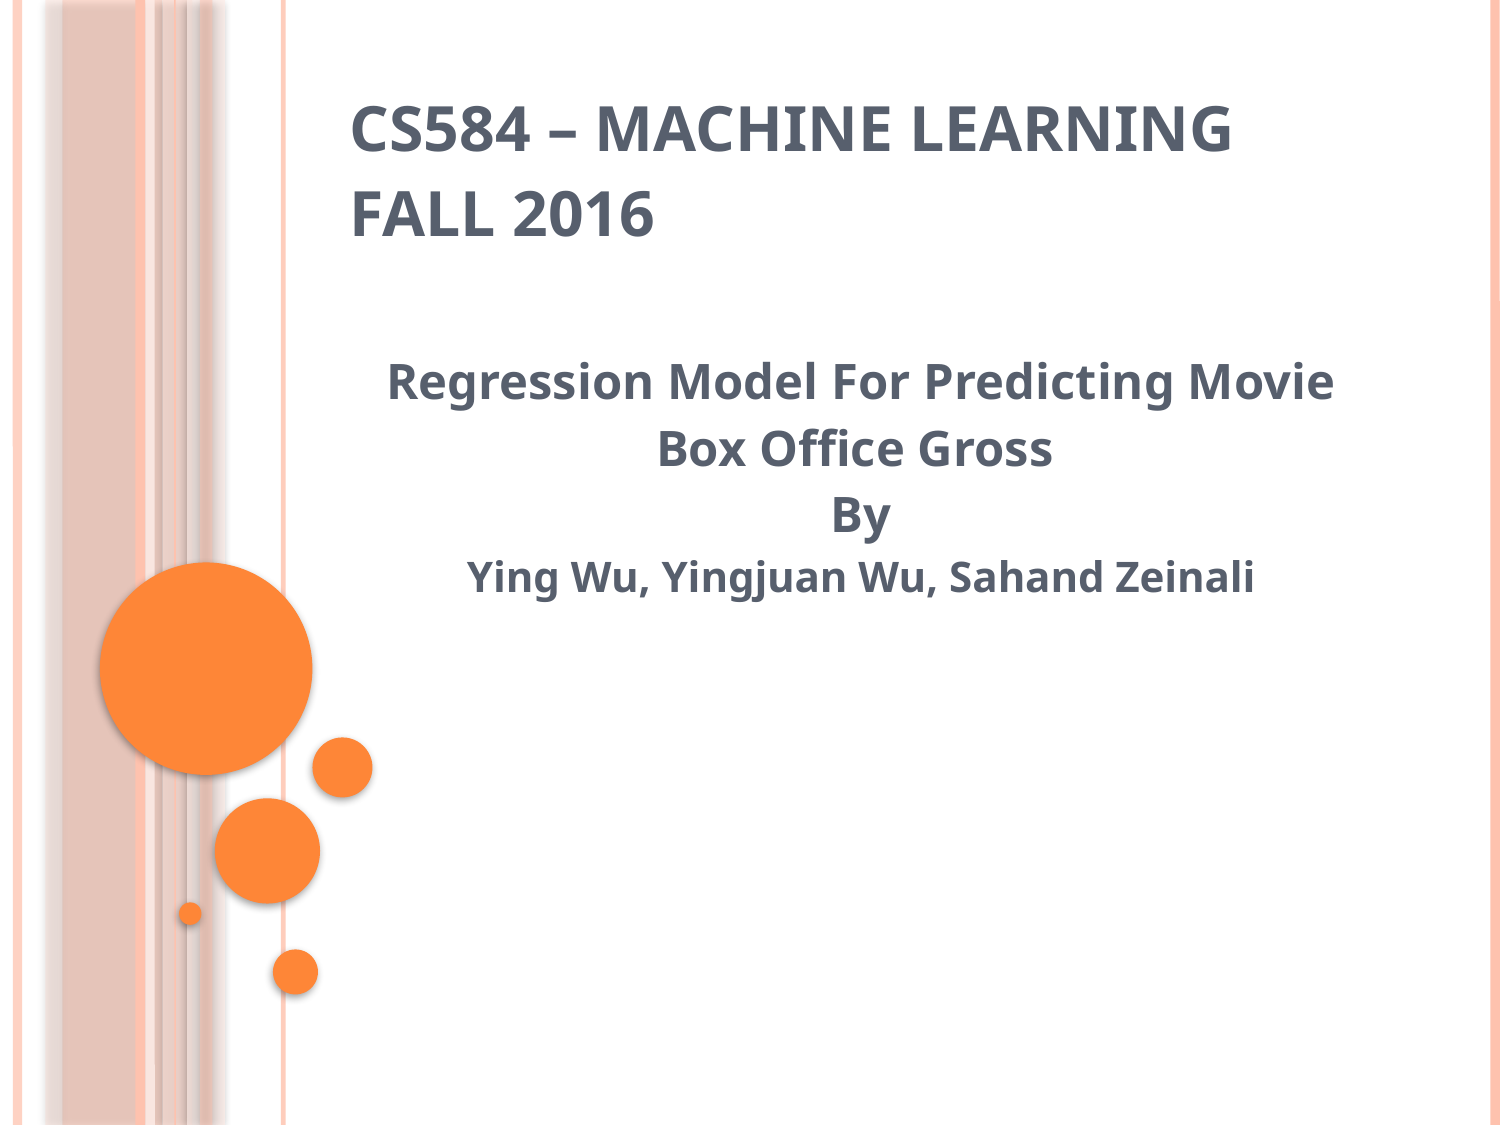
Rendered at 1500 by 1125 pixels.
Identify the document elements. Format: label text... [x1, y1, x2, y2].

list Regression Model For Predicting Movie Box Office Gross By Ying Wu, Yingjuan Wu, Sahand Zeinali [334, 339, 1388, 613]
